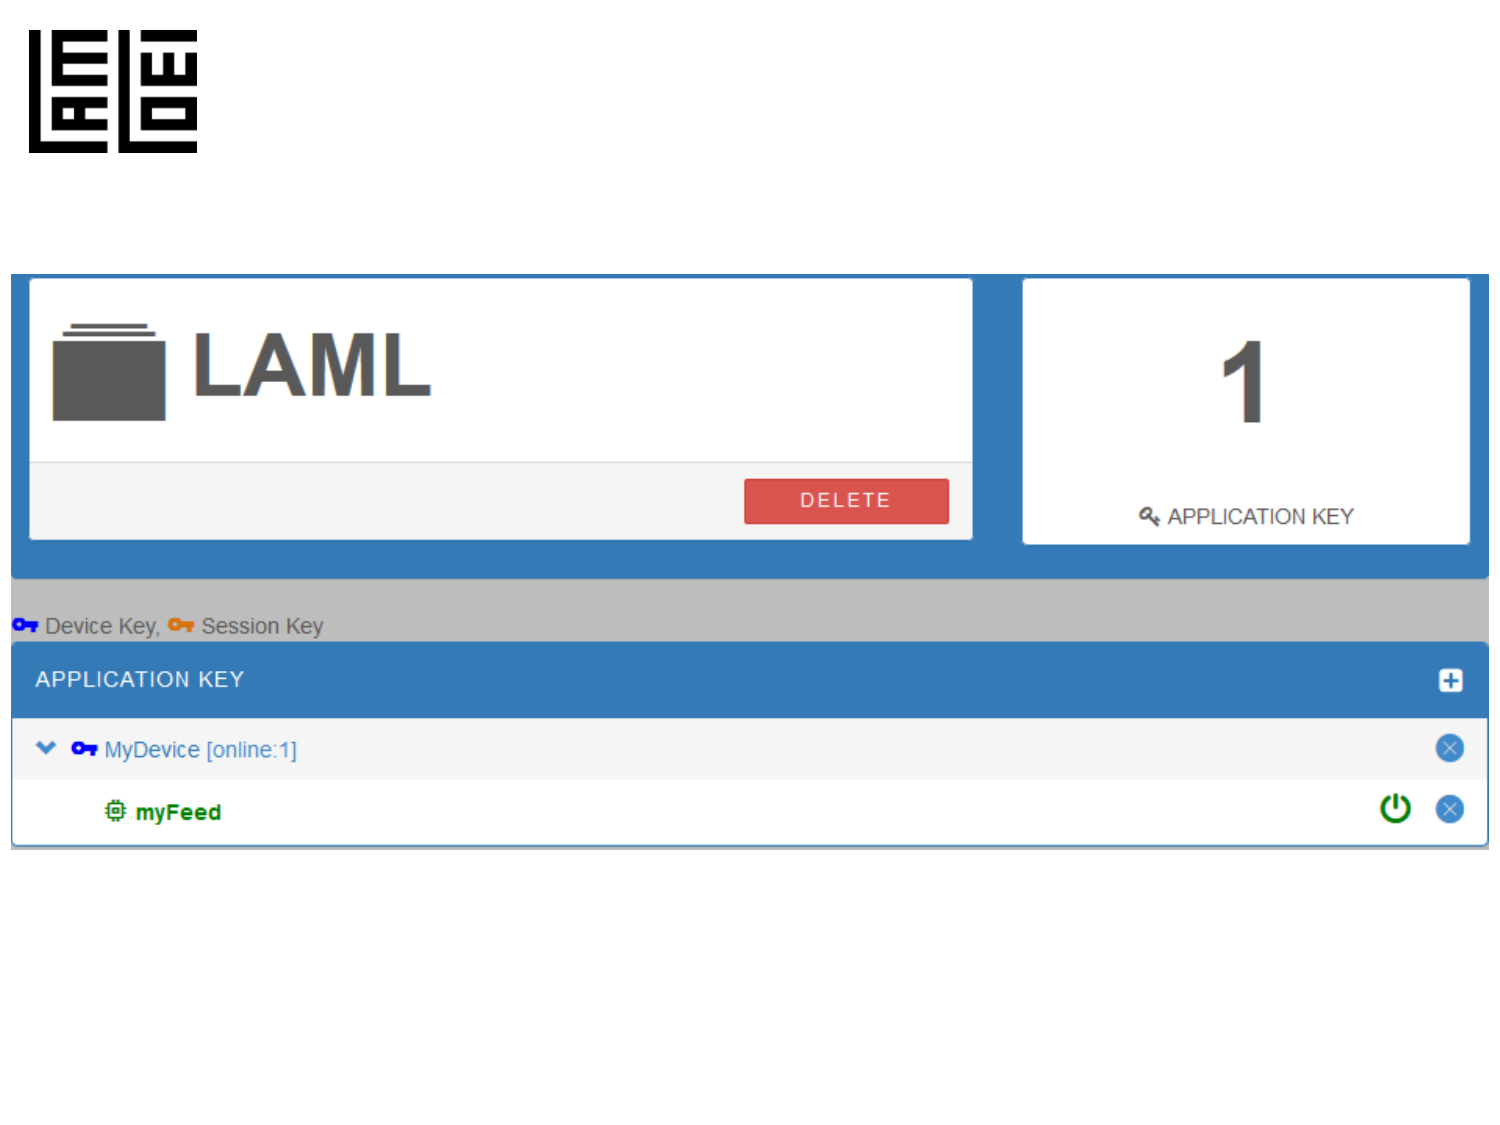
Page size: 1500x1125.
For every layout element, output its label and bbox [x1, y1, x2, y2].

picture [11, 274, 1489, 851]
picture [29, 30, 197, 153]
